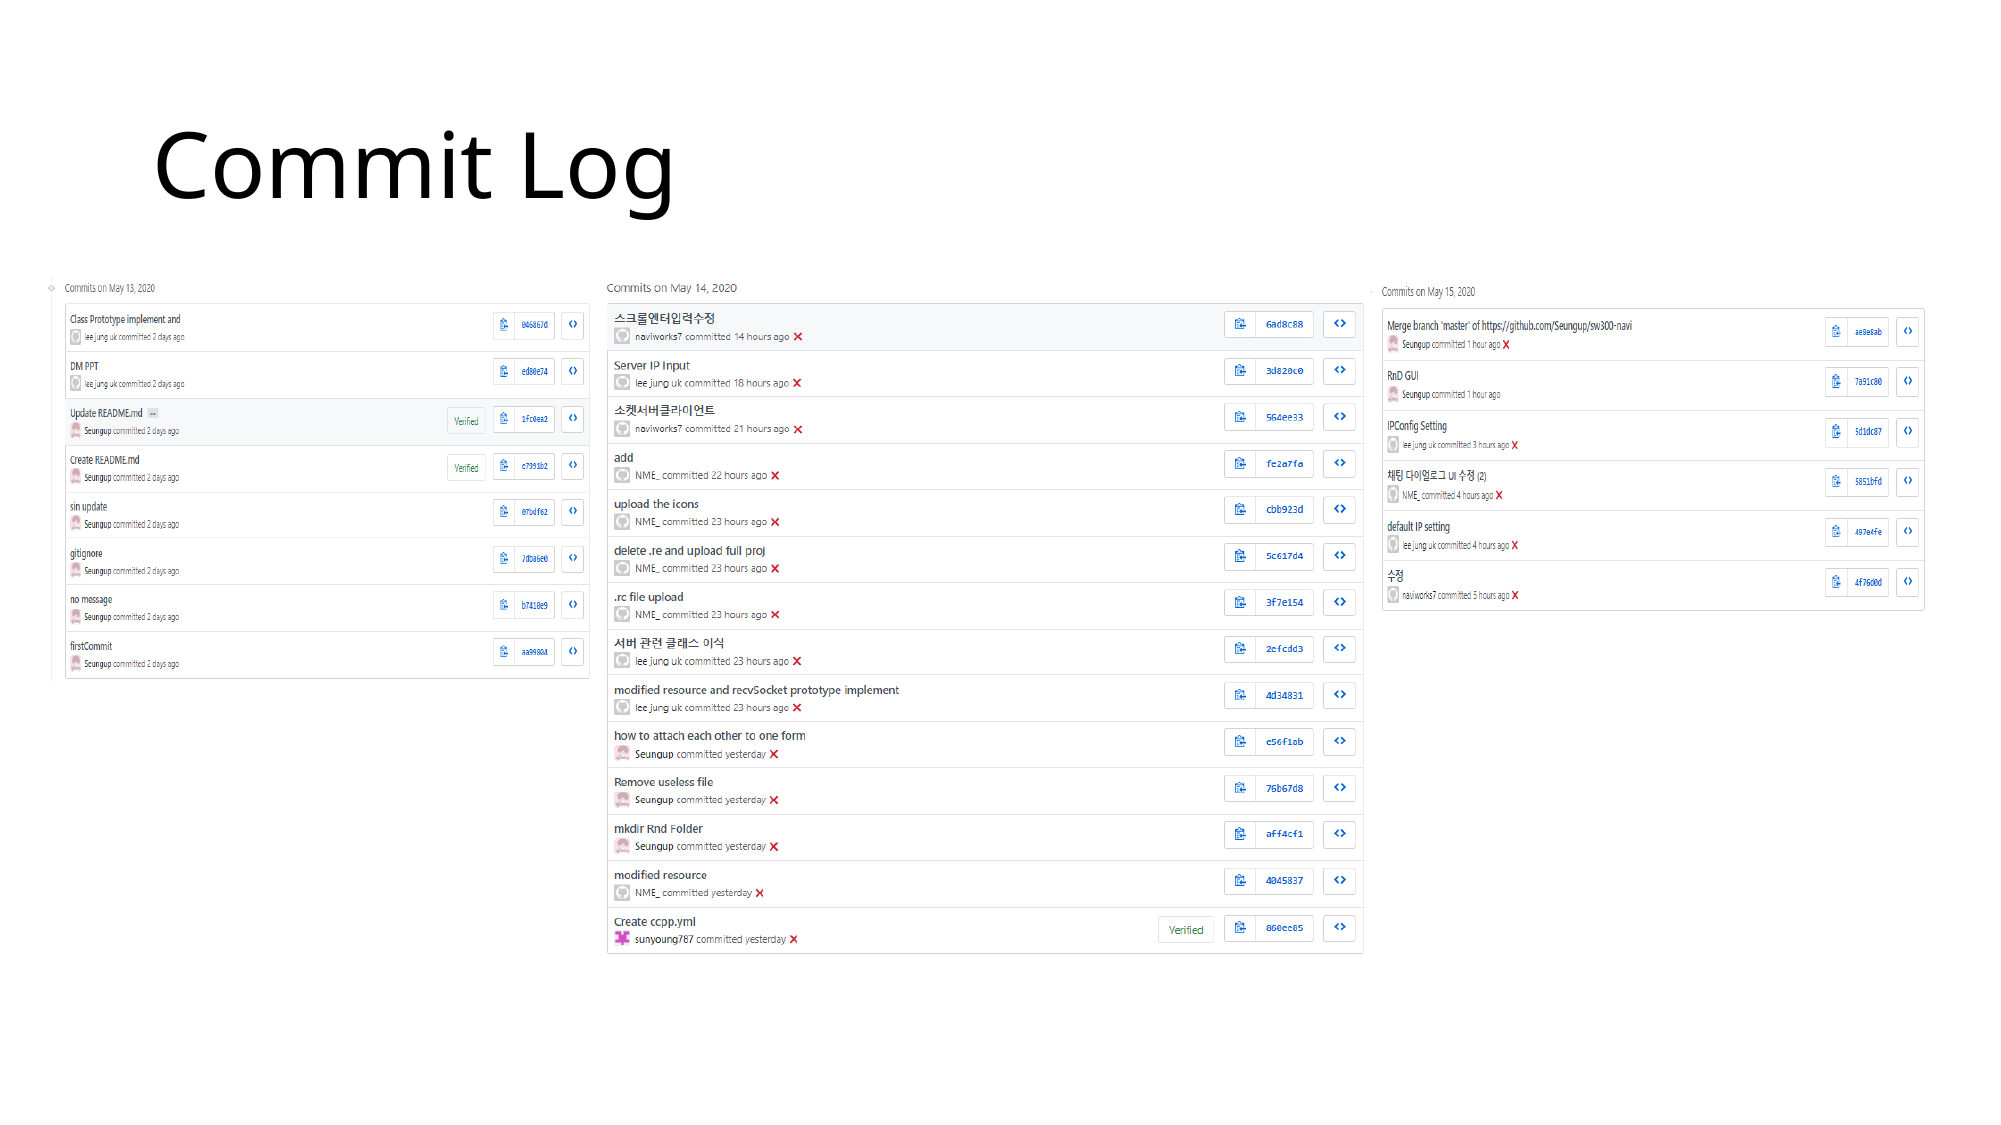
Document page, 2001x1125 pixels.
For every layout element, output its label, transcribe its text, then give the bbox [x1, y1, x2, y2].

title Commit Log [137, 59, 1863, 277]
picture [37, 276, 1931, 961]
